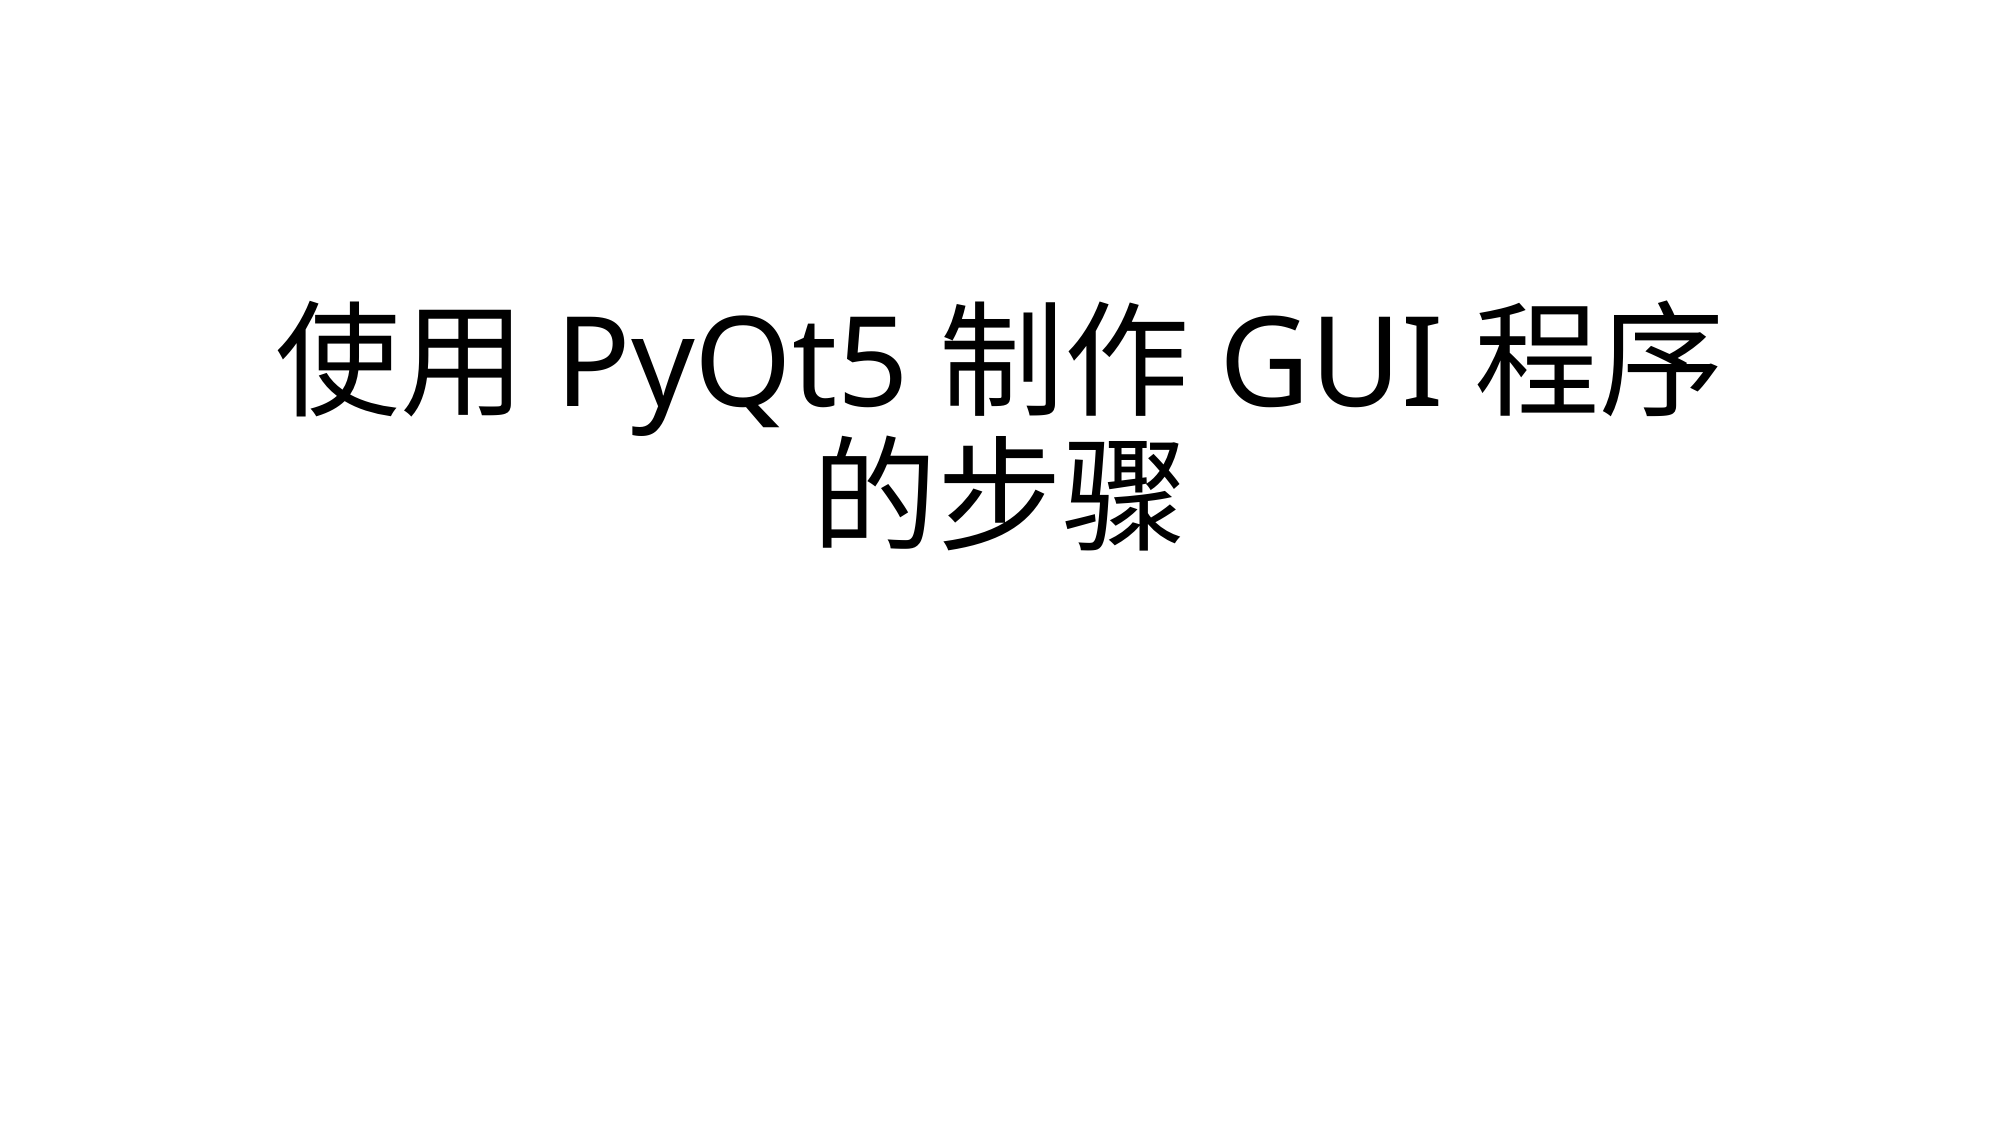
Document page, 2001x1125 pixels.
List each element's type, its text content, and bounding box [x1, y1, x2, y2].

title 使用PyQt5制作GUI程序的步骤 [249, 184, 1750, 576]
